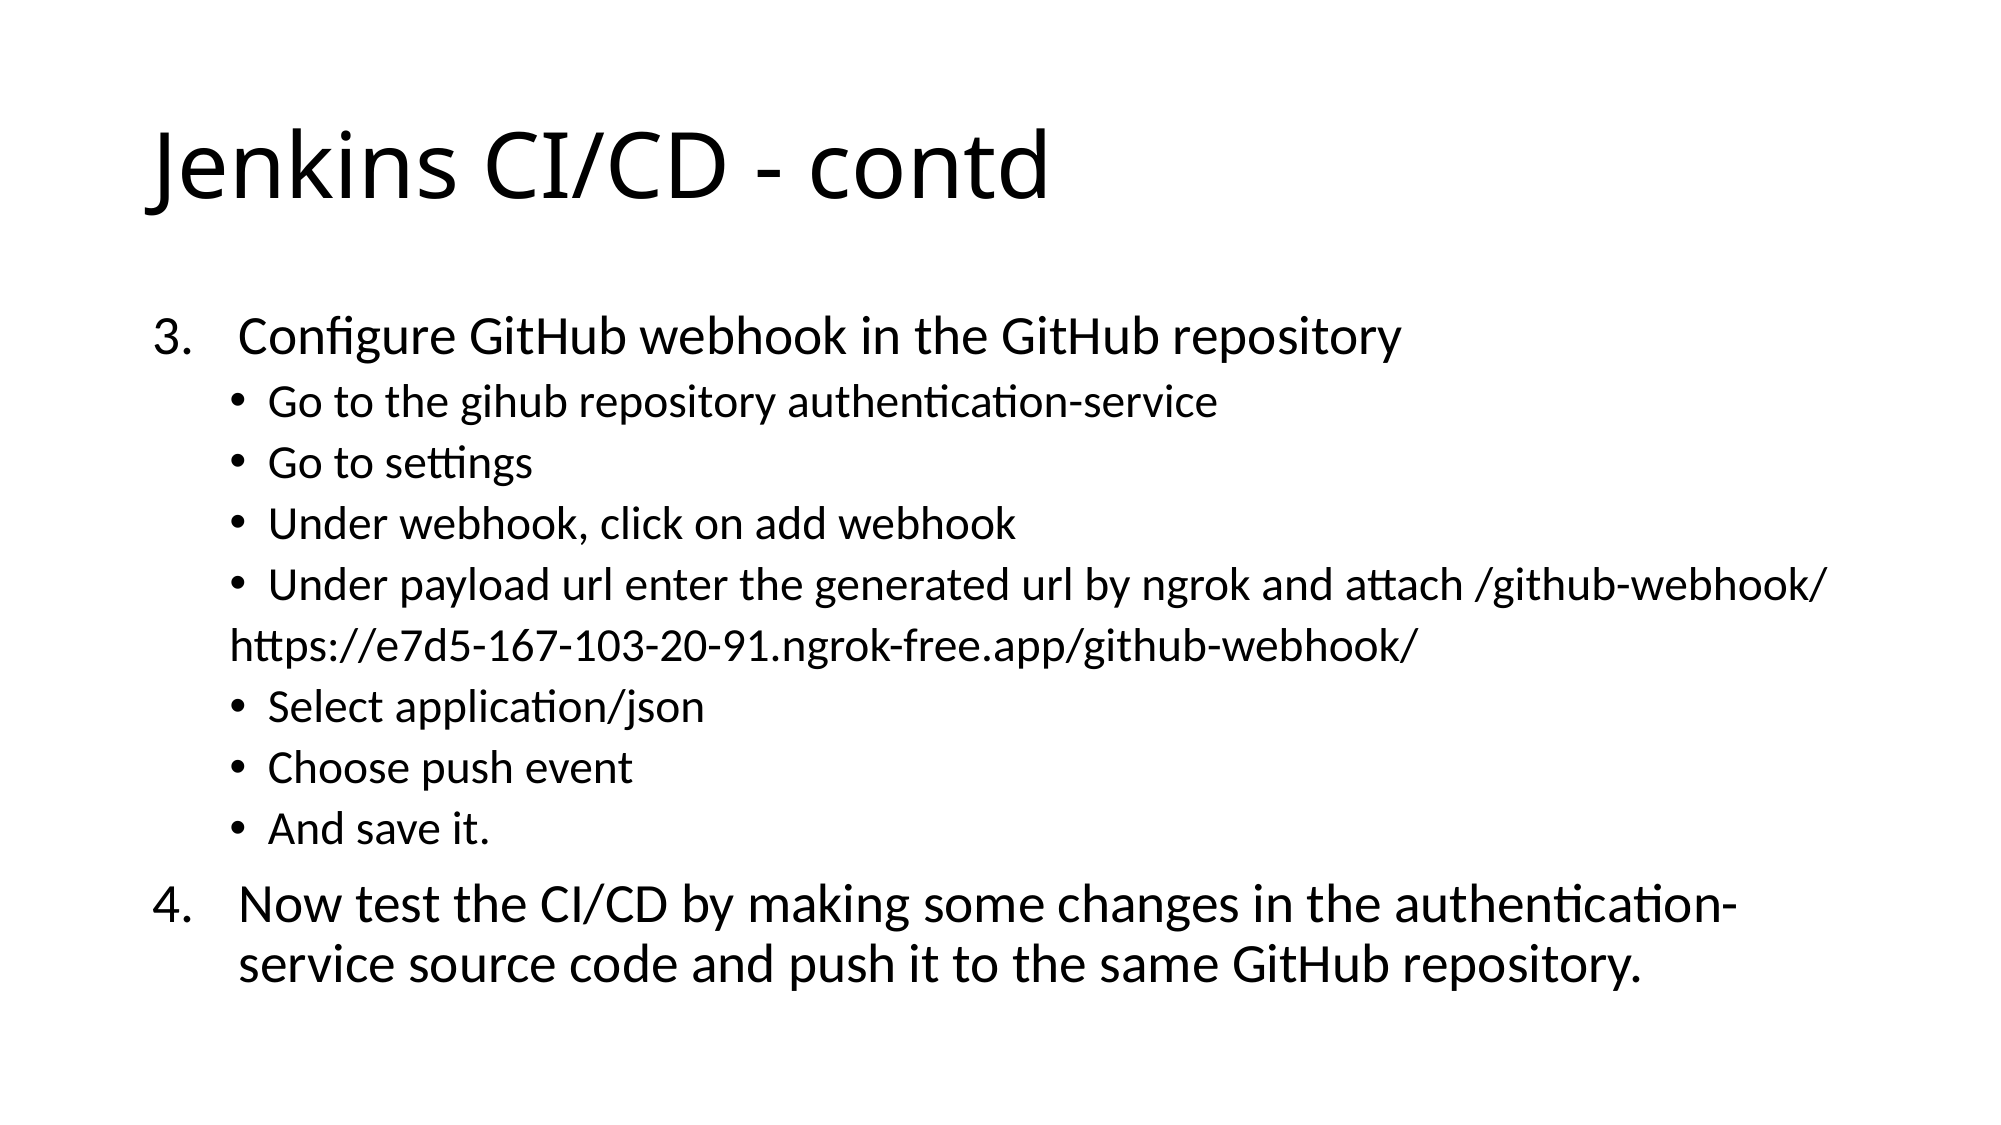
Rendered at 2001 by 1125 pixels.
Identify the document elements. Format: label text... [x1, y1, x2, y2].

list Configure GitHub webhook in the GitHub repository Go to the gihub repository authentication-service Go to settings Under webhook, click on add webhook Under payload url enter the generated url by ngrok and attach /github-webhook/ https://e7d5-167-103-20-91.ngrok-free.app/github-webhook/ Select application/json Choose push event And save it. Now test the CI/CD by making some changes in the authentication-service source code and push it to the same GitHub repository. [137, 299, 1863, 1014]
title Jenkins CI/CD - contd [137, 59, 1863, 278]
